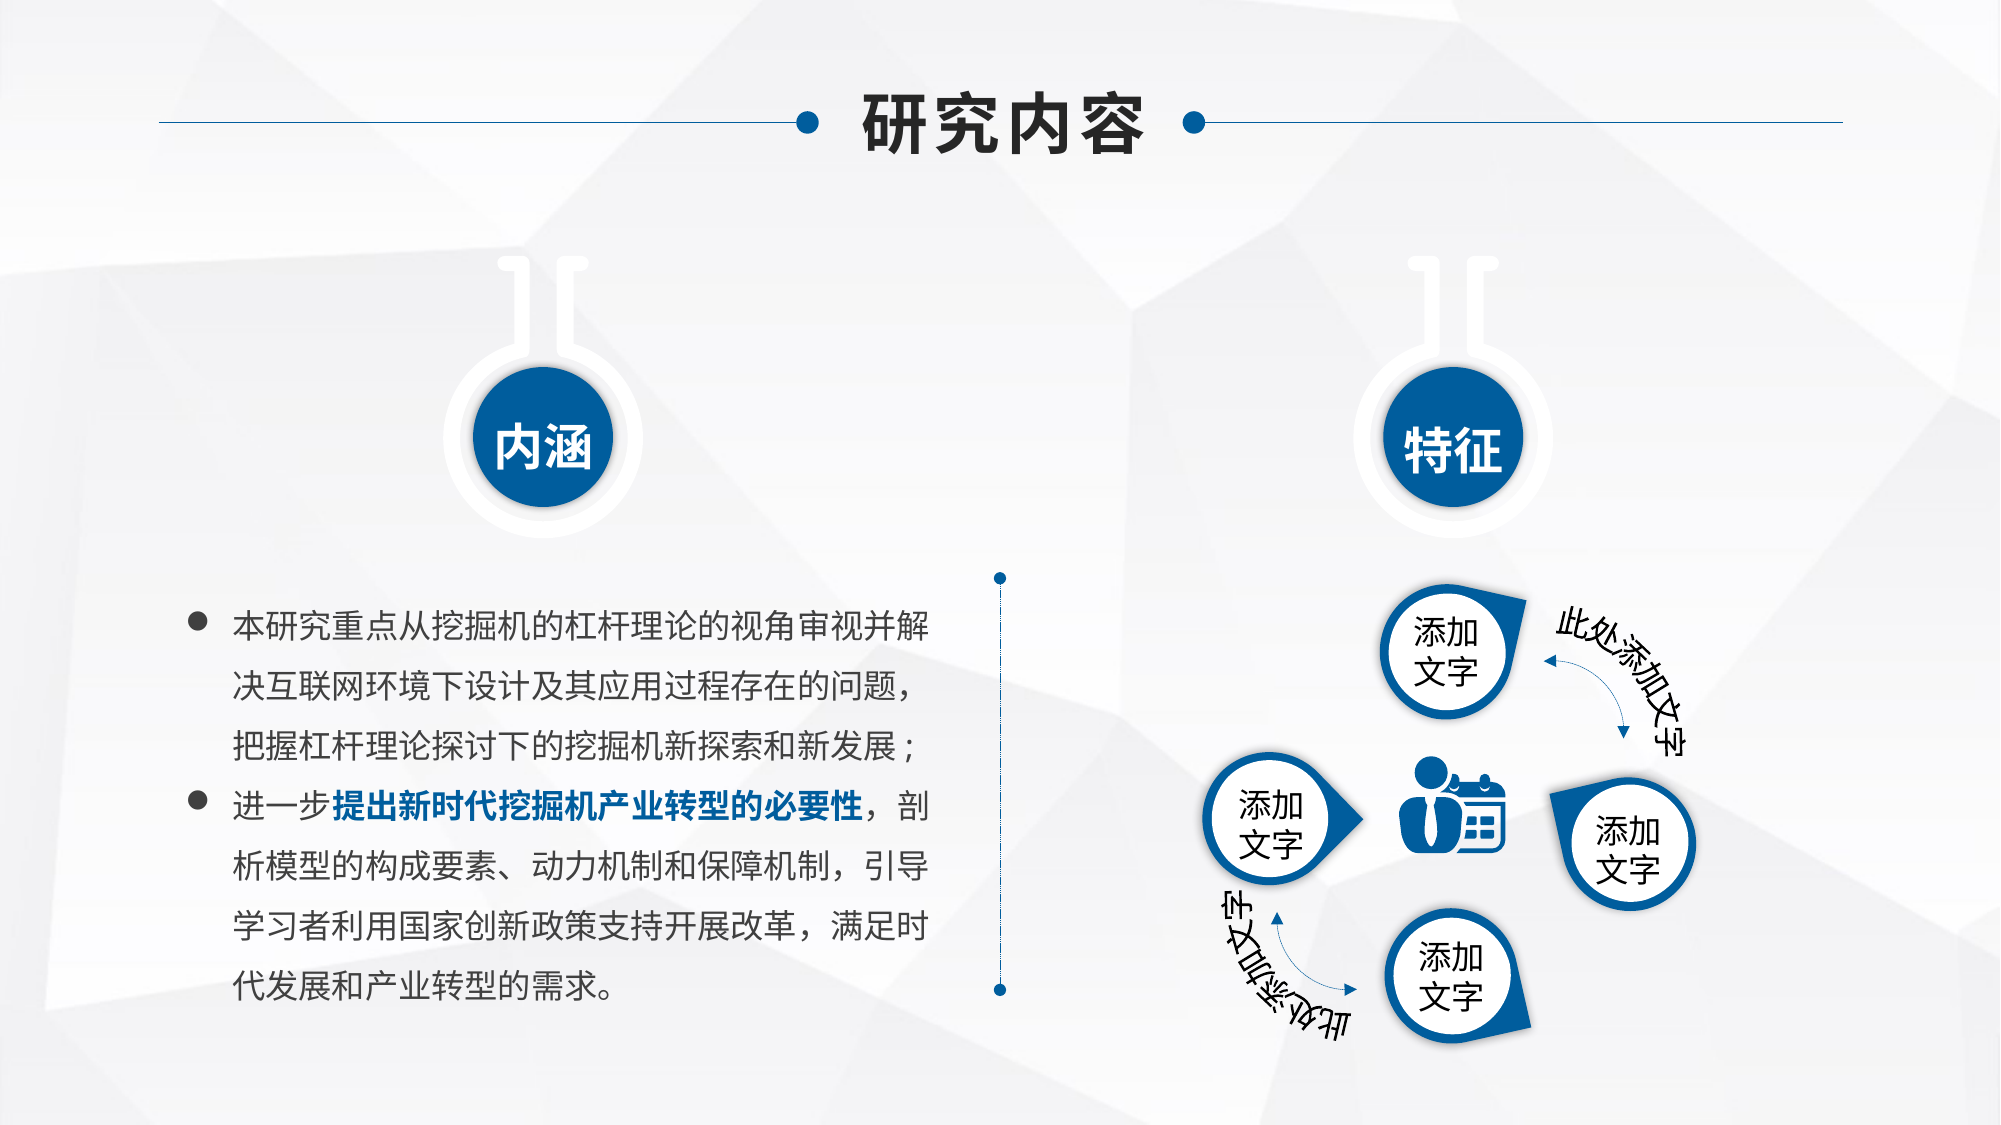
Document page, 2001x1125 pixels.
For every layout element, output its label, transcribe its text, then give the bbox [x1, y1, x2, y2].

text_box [1353, 255, 1554, 539]
picture [0, 0, 2000, 1125]
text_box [158, 111, 819, 134]
text_box 研究内容 [846, 74, 1162, 170]
text_box 本研究重点从挖掘机的杠杆理论的视角审视并解决互联网环境下设计及其应用过程存在的问题，把握杠杆理论探讨下的挖掘机新探索和新发展; 进一步提出新时代挖掘机产业转型的必要性，剖析模型的构成要素、动力机制和保障机制，引导学习者利用国家创新政策支持开展改革，满足时代发展和产业转型的需求。 [170, 578, 960, 1013]
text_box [443, 255, 643, 539]
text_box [1182, 111, 1843, 134]
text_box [1195, 578, 1705, 1050]
